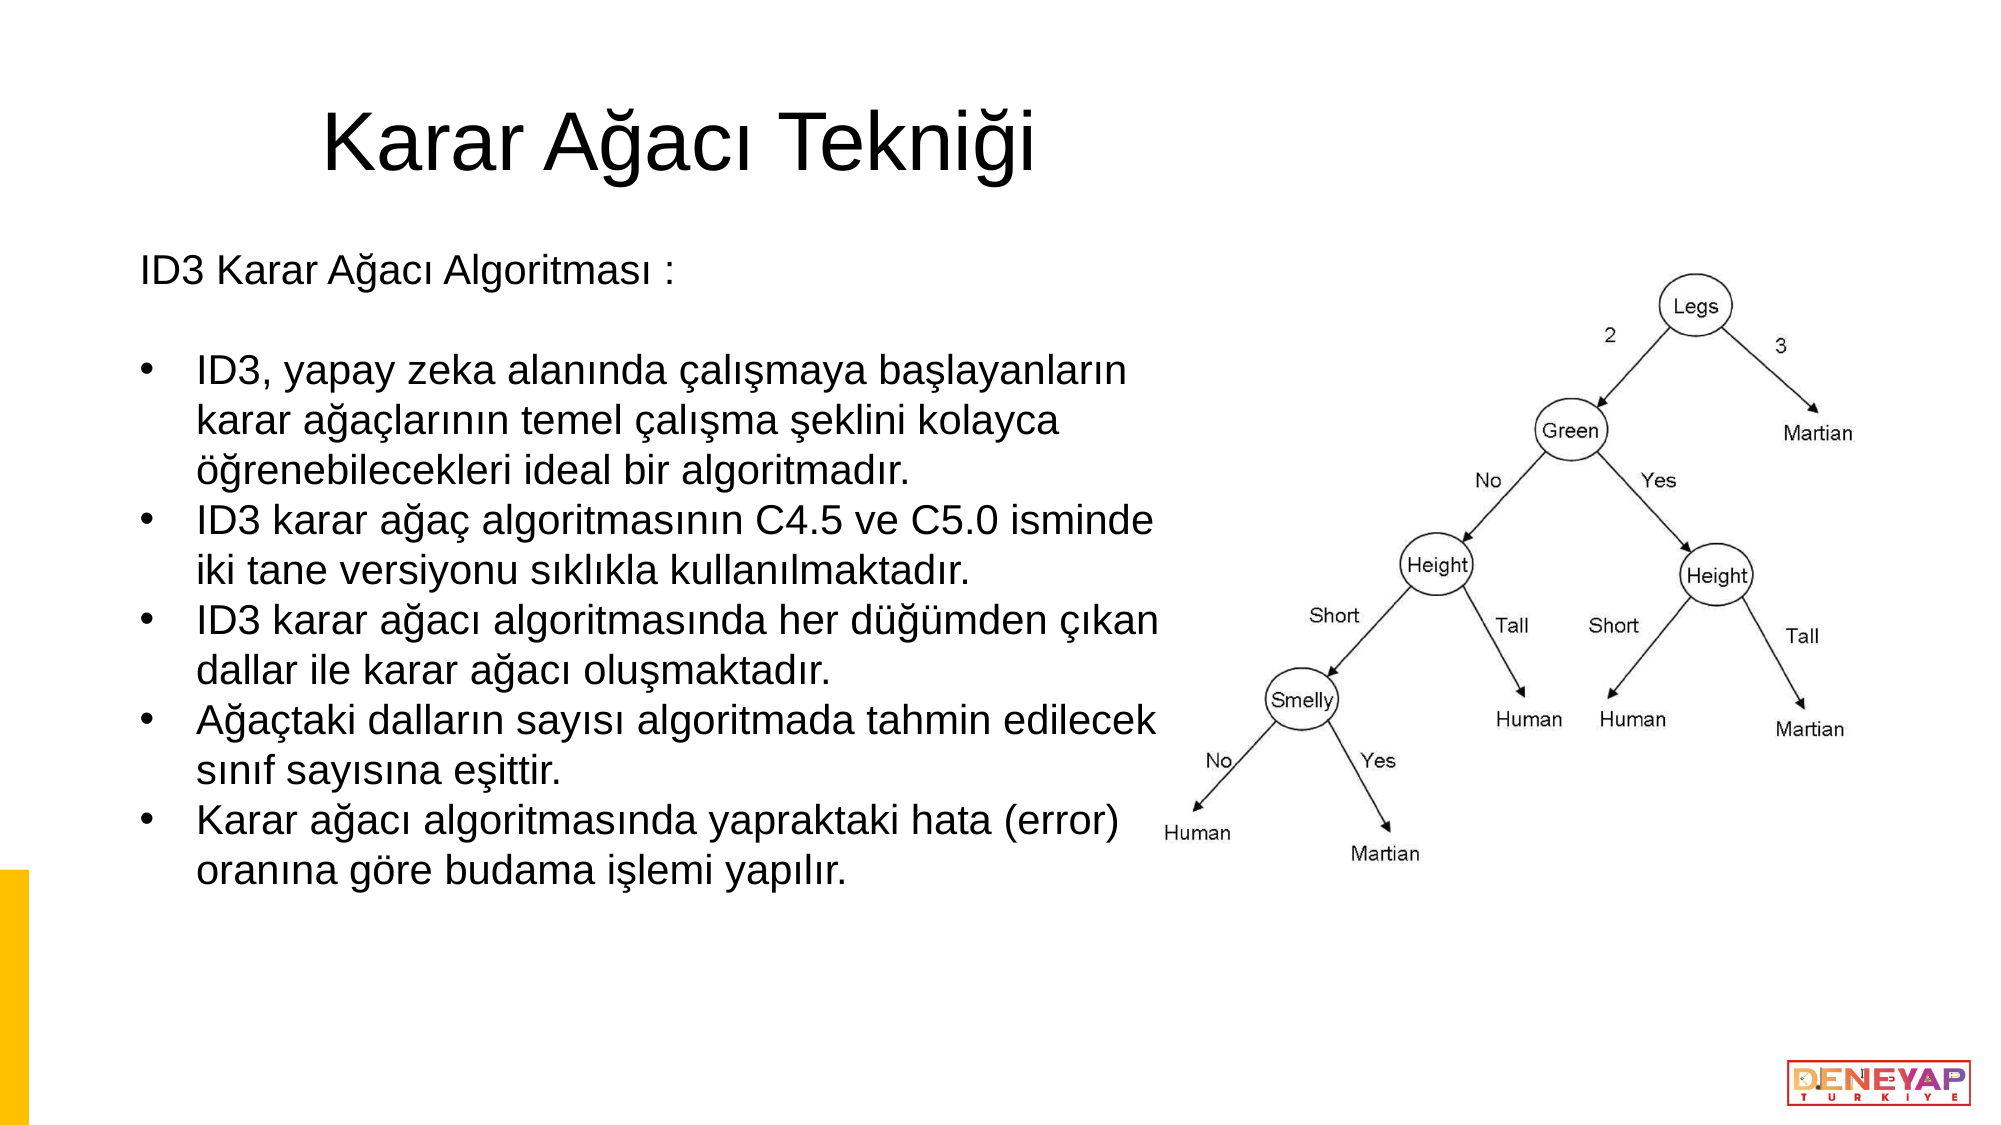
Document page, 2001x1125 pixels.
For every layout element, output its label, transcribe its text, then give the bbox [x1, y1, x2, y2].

picture [1787, 1059, 1971, 1106]
text_box ID3 Karar Ağacı Algoritması : ID3, yapay zeka alanında çalışmaya başlayanların karar ağaçlarının temel çalışma şeklini kolayca öğrenebilecekleri ideal bir algoritmadır. ID3 karar ağaç algoritmasının C4.5 ve C5.0 isminde iki tane versiyonu sıklıkla kullanılmaktadır. ID3 karar ağacı algoritmasında her düğümden çıkan dallar ile karar ağacı oluşmaktadır. Ağaçtaki dalların sayısı algoritmada tahmin edilecek sınıf sayısına eşittir. Karar ağacı algoritmasında yapraktaki hata (error) oranına göre budama işlemi yapılır. [124, 235, 1188, 961]
text_box Karar Ağacı Tekniği [91, 79, 1292, 195]
picture [1147, 263, 1873, 870]
text_box [0, 869, 29, 1125]
